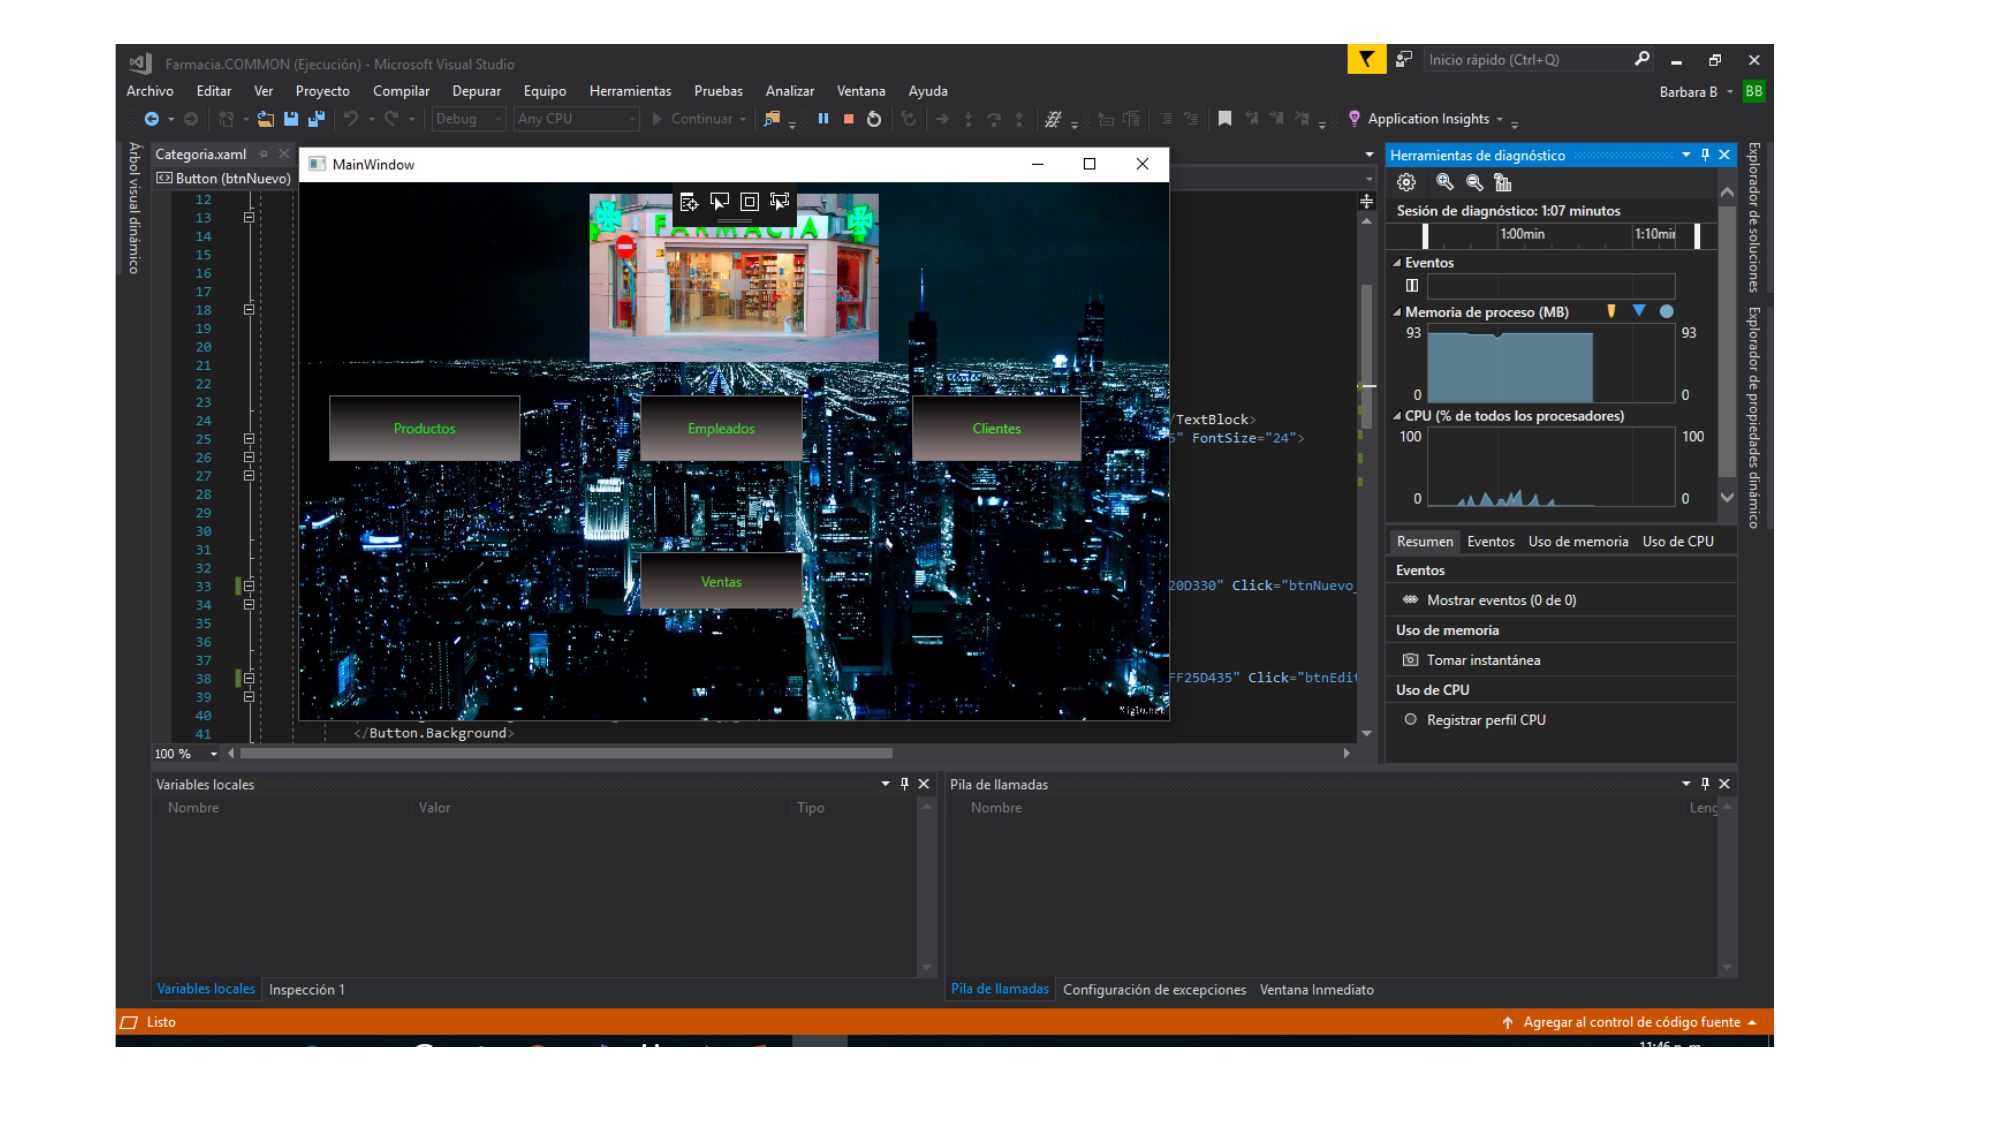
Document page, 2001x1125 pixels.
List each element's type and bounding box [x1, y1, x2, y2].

picture [115, 44, 1774, 1047]
